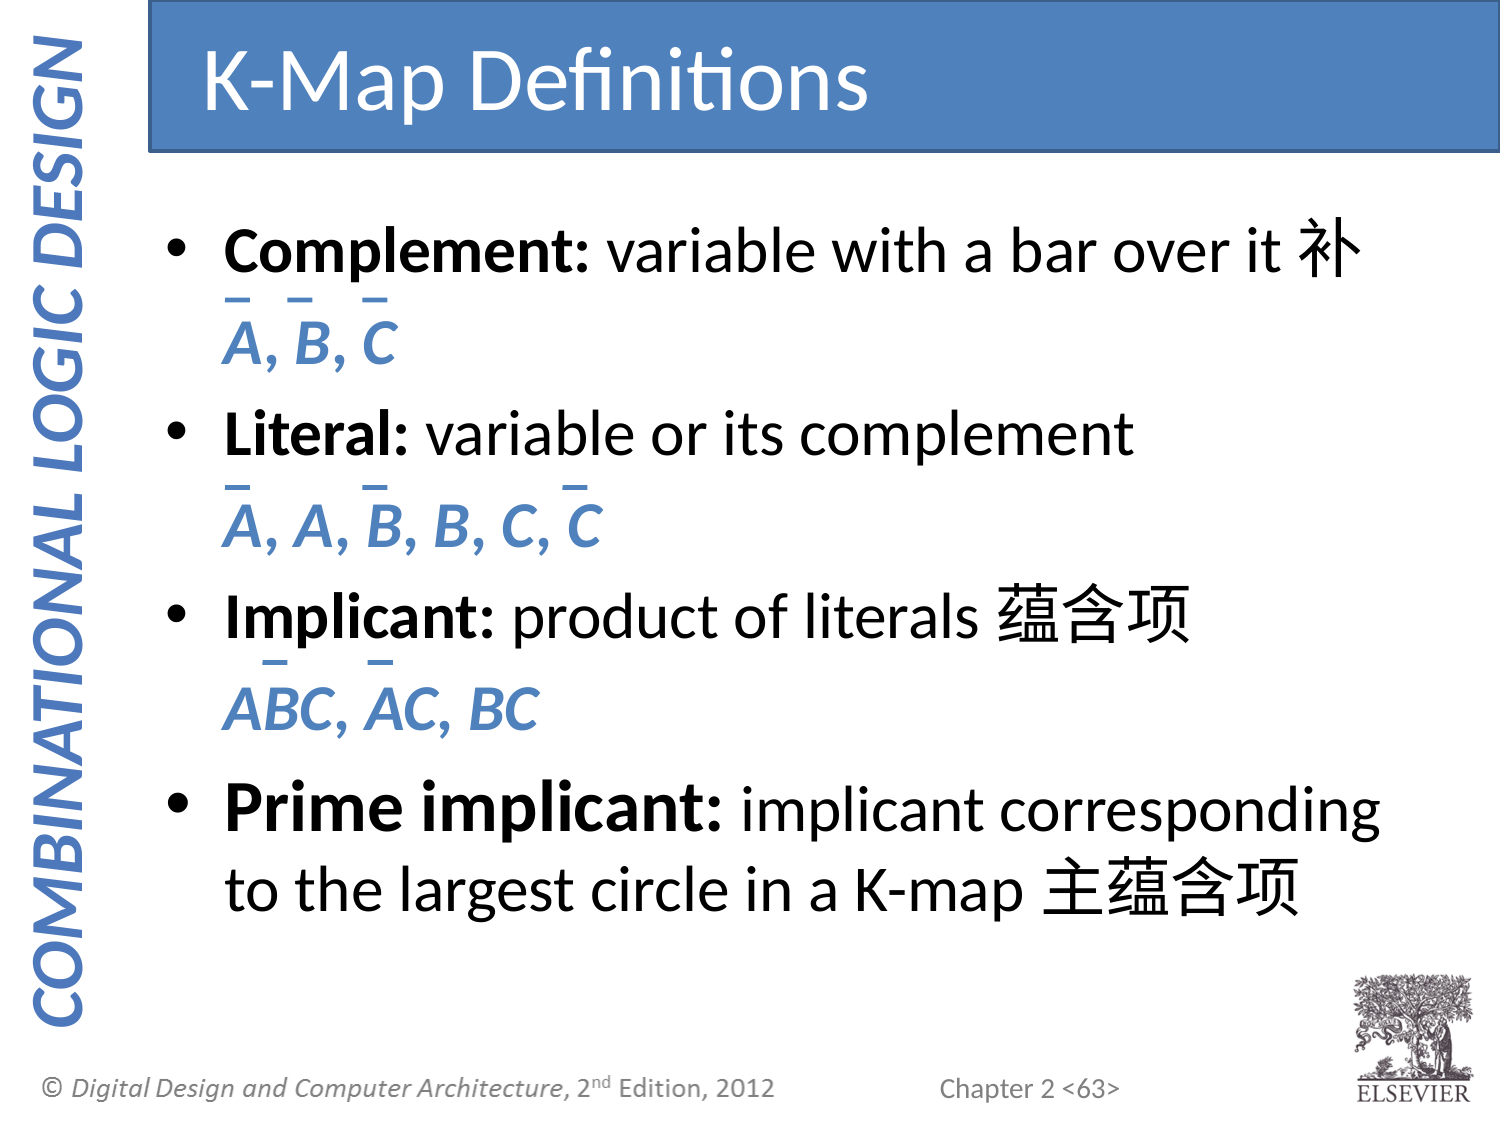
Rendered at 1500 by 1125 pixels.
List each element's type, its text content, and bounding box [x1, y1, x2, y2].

picture [0, 0, 1500, 1125]
list Complement: variable with a bar over it补 A, B, C Literal: variable or its complement A, A, B, B, C, C Implicant: product of literals蕴含项 ABC, AC, BC Prime implicant: implicant corresponding to the largest circle in a K-map主蕴含项 [150, 200, 1413, 943]
text_box K-Map Definitions [187, 11, 1488, 136]
